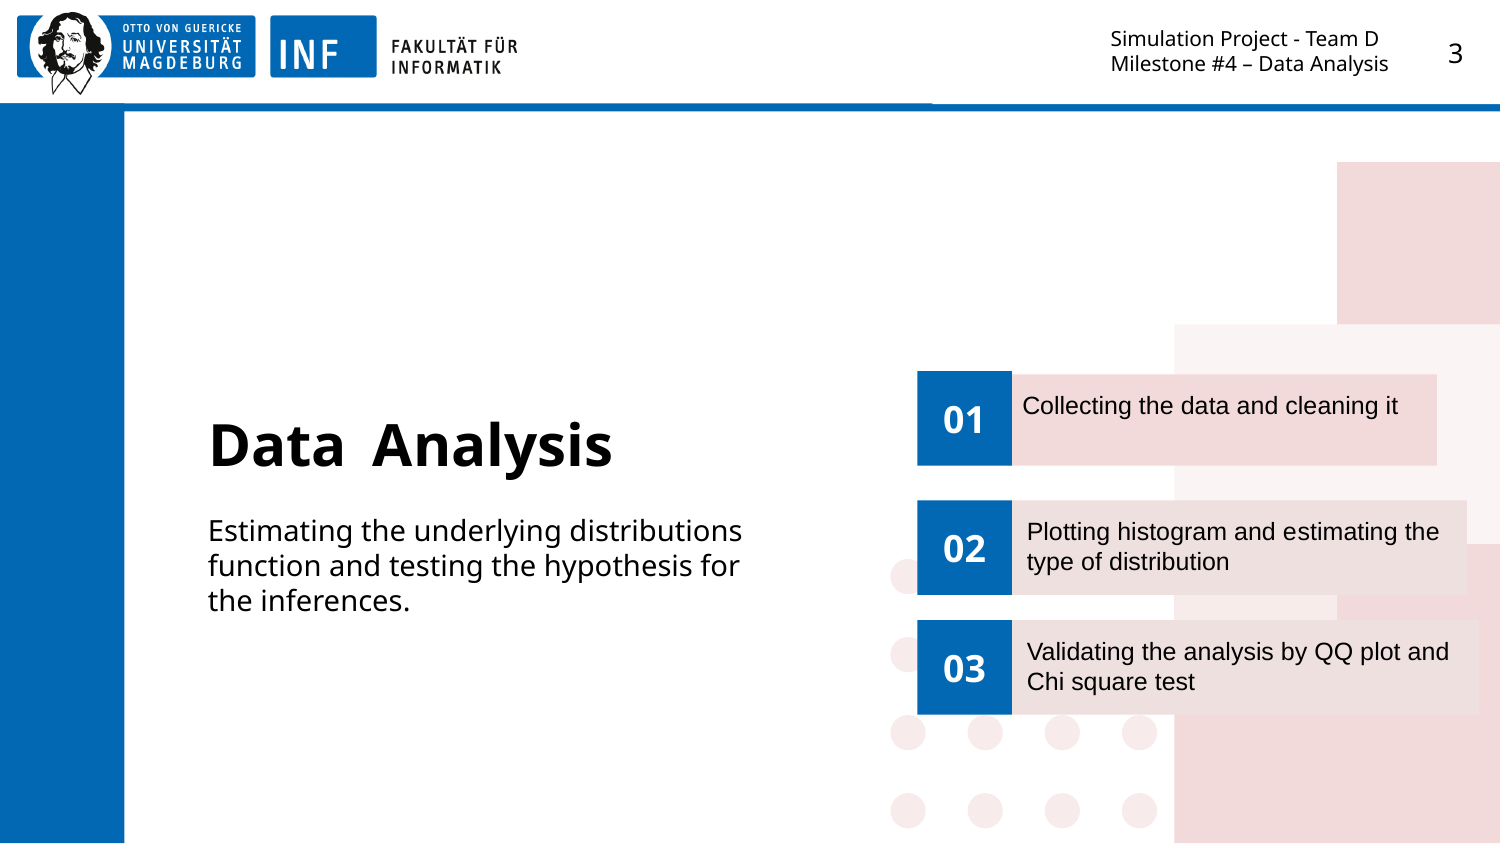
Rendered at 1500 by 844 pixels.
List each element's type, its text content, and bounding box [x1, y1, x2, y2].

text_box [932, 0, 1500, 105]
subtitle Estimating the underlying distributions function and testing the hypothesis for the inferences. [192, 497, 760, 654]
text_box 03 [917, 620, 1012, 715]
title Data Analysis [193, 351, 775, 498]
text_box Plotting histogram and estimating the type of distribution [1012, 500, 1467, 595]
text_box 01 [913, 394, 1008, 490]
text_box Validating the analysis by QQ plot and Chi square test [1012, 620, 1479, 715]
text_box 02 [917, 500, 1012, 595]
slide_number ‹#› [1446, 21, 1479, 86]
text_box Simulation Project - Team D Milestone #4 – Data Analysis [1095, 10, 1446, 95]
picture [17, 12, 517, 95]
text_box 01 [917, 371, 1012, 466]
text_box Collecting the data and cleaning it [1012, 374, 1437, 466]
